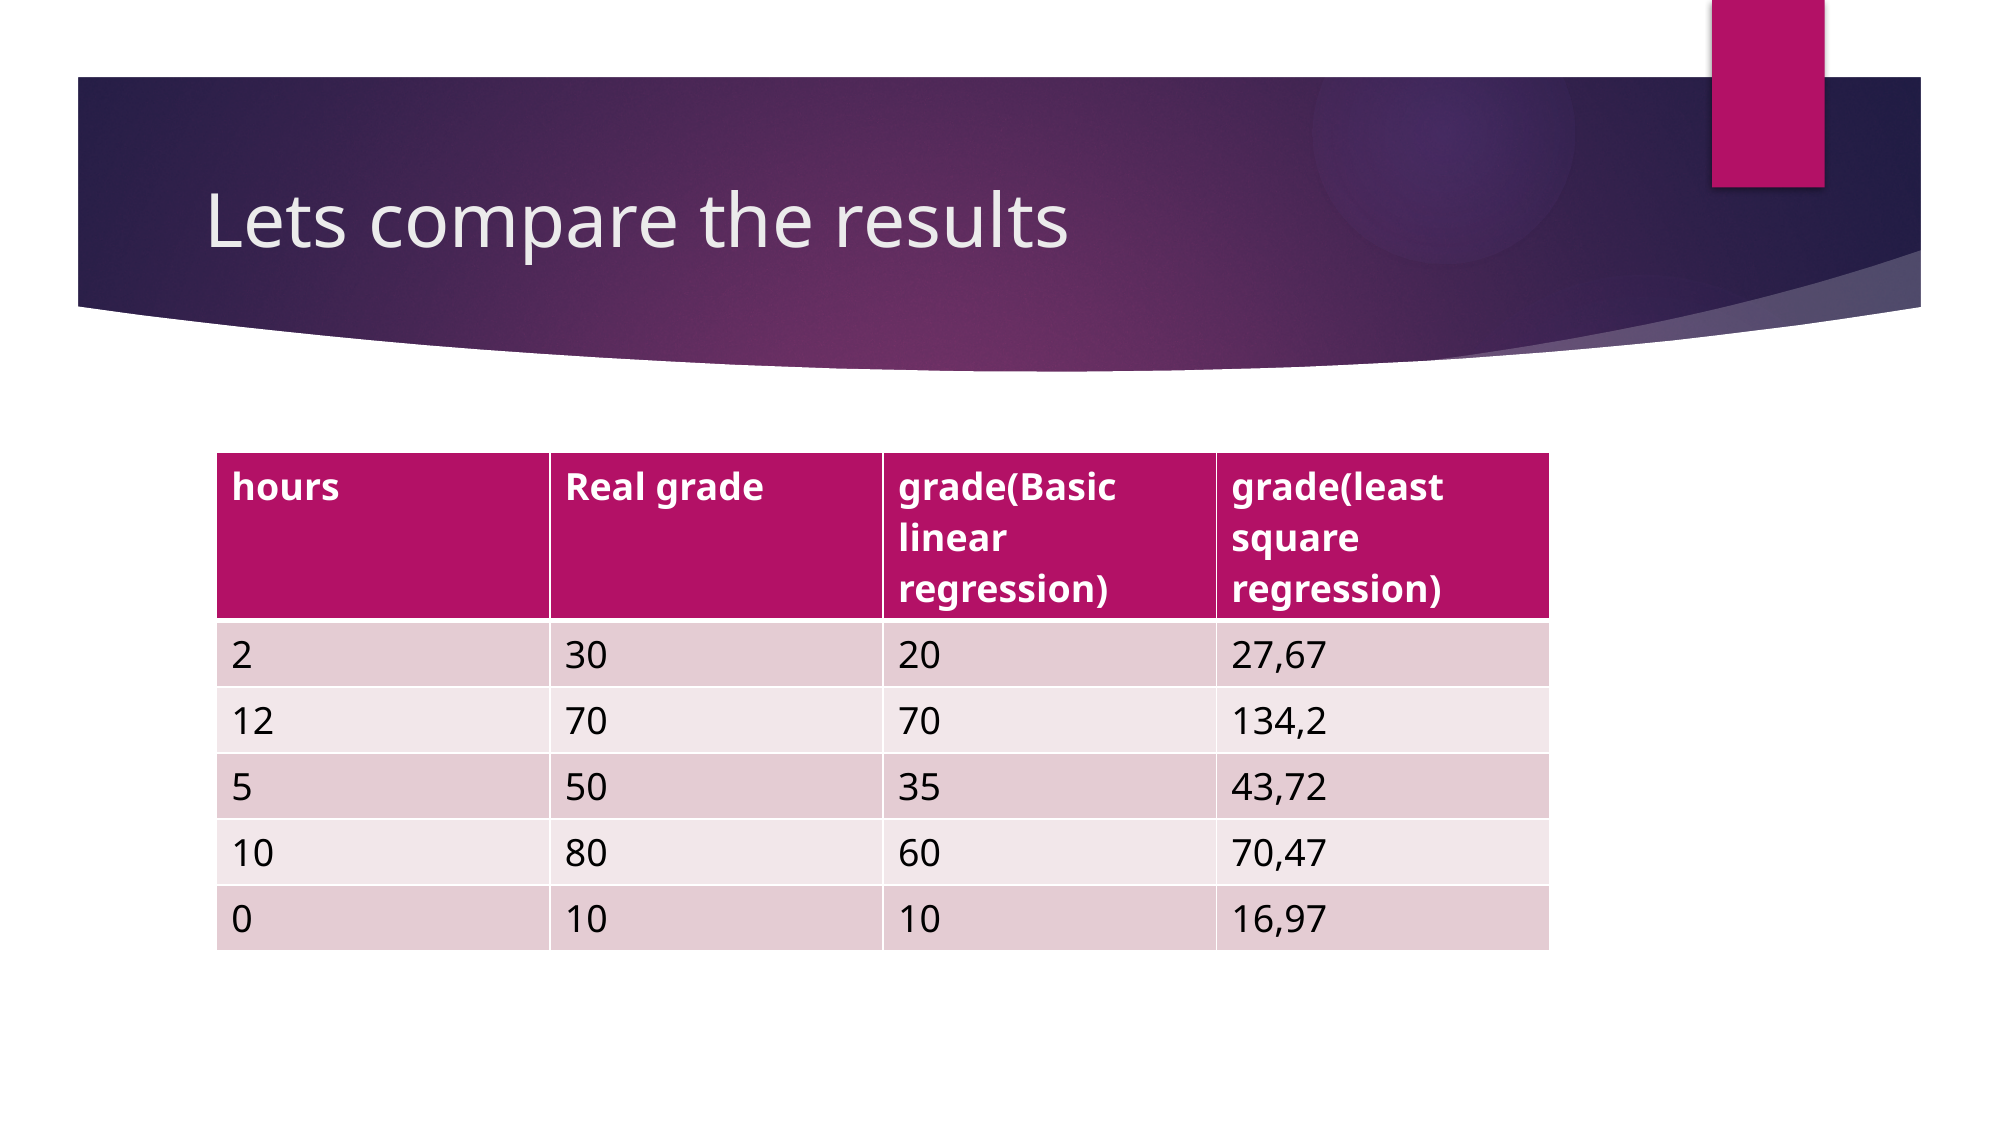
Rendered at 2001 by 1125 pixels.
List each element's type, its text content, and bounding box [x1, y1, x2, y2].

table_cell 80 [551, 820, 882, 884]
table_cell 2 [217, 623, 549, 686]
table_cell 16,97 [1217, 886, 1549, 950]
table_cell 30 [551, 623, 882, 686]
table_cell 5 [217, 754, 549, 818]
table_cell 20 [884, 623, 1216, 686]
table_header Real grade [551, 453, 882, 618]
table_cell 70,47 [1217, 820, 1549, 884]
table_cell 27,67 [1217, 623, 1549, 686]
table_cell 10 [217, 820, 549, 884]
table_header grade(Basic linear regression) [884, 453, 1216, 618]
table_header hours [217, 453, 549, 618]
table_cell 0 [217, 886, 549, 950]
table_cell 60 [884, 820, 1216, 884]
table_cell 12 [217, 688, 549, 752]
table_cell 50 [551, 754, 882, 818]
table_cell 43,72 [1217, 754, 1549, 818]
table_cell 134,2 [1217, 688, 1549, 752]
table_cell 10 [884, 886, 1216, 950]
table_cell 10 [551, 886, 882, 950]
title Lets compare the results [189, 159, 1627, 276]
table_cell 70 [551, 688, 882, 752]
table_header grade(least square regression) [1217, 453, 1549, 618]
table_cell 70 [884, 688, 1216, 752]
table_cell 35 [884, 754, 1216, 818]
